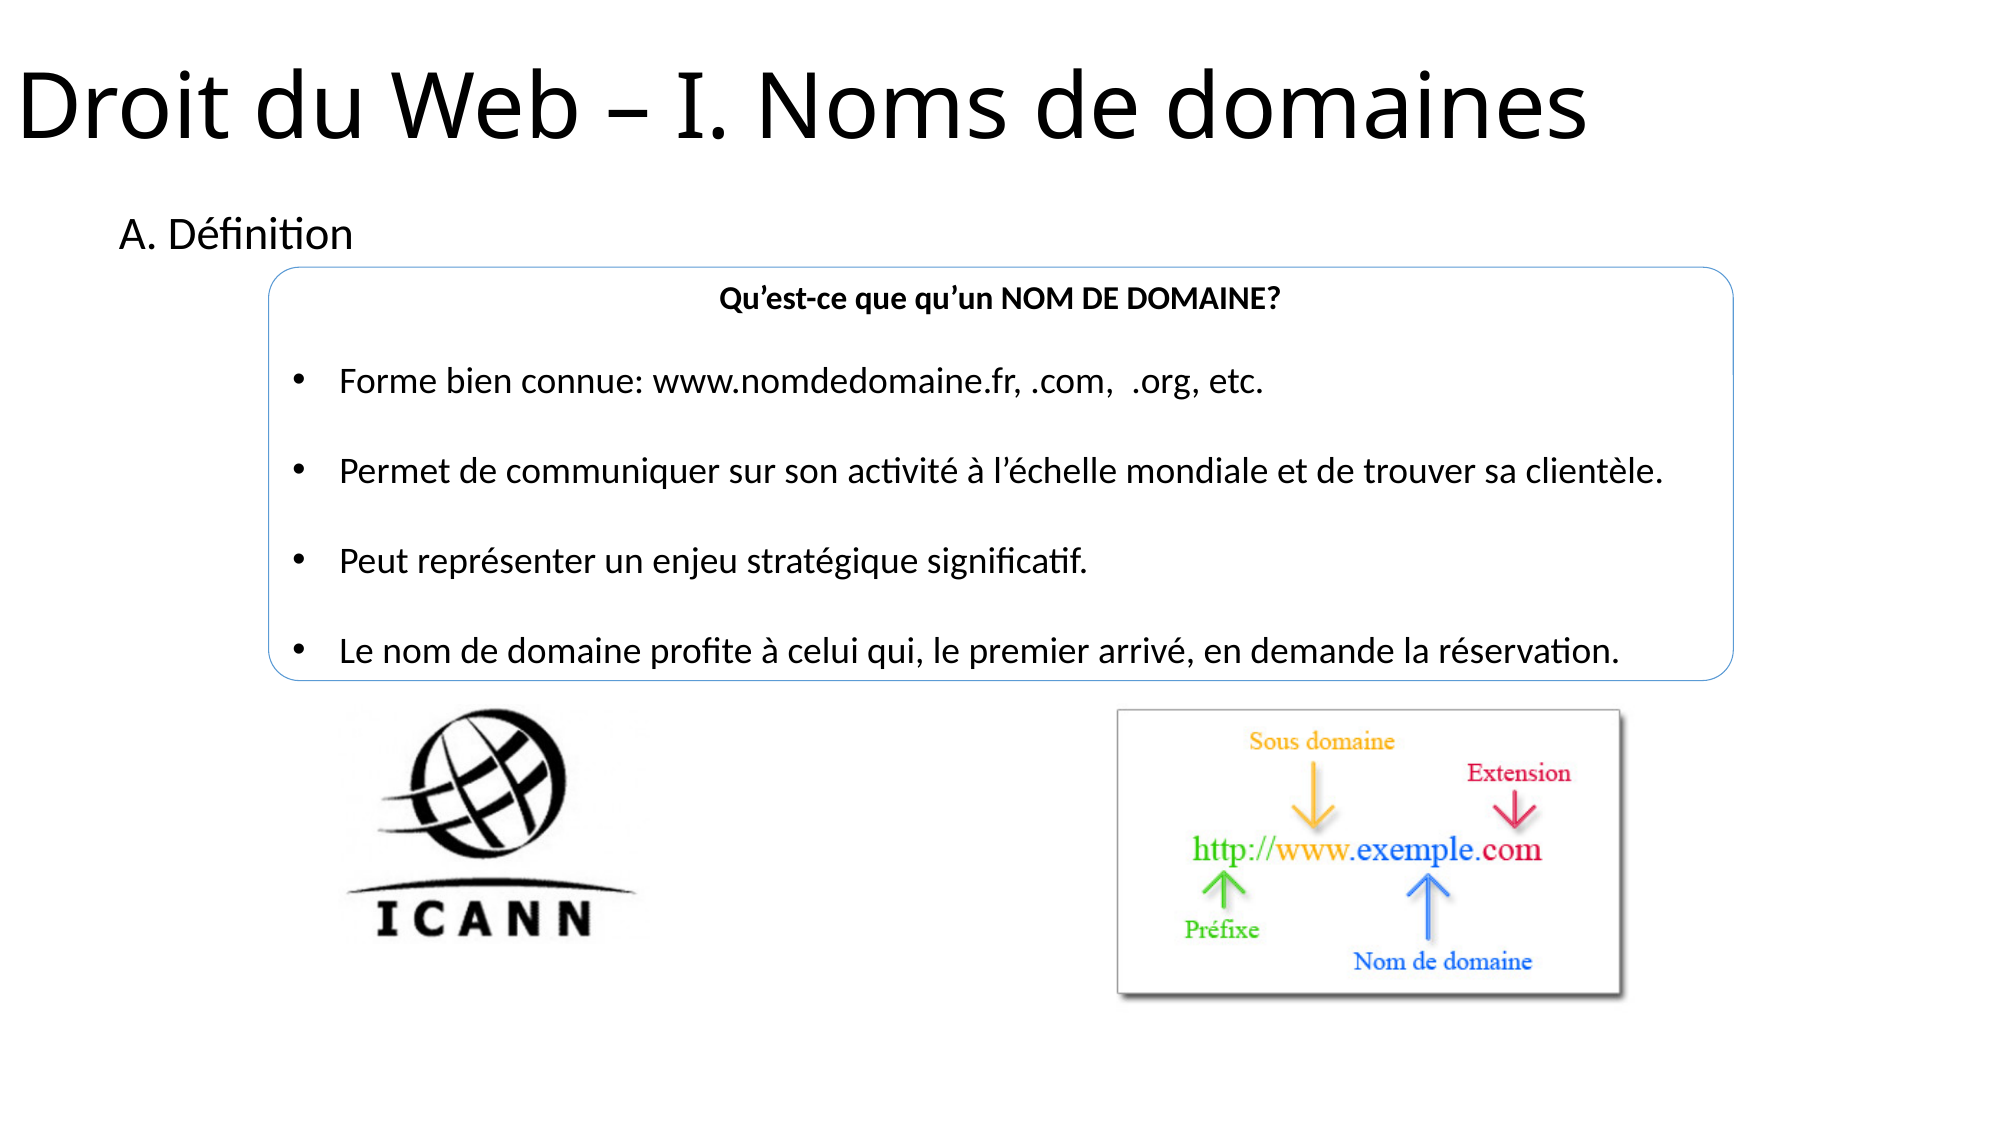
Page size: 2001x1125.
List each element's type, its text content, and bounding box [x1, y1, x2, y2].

picture [338, 704, 650, 944]
title Droit du Web – I. Noms de domaines [0, 0, 1725, 218]
picture [1094, 692, 1645, 1013]
list A. Définition [103, 128, 1542, 268]
text_box Qu’est-ce que qu’un NOM DE DOMAINE? Forme bien connue: www.nomdedomaine.fr, .com, .org, etc. Permet de communiquer sur son activité à l’échelle mondiale et de trouver sa clientèle. Peut représenter un enjeu stratégique significatif. Le nom de domaine profite à celui qui, le premier arrivé, en demande la réservation. [268, 266, 1734, 682]
